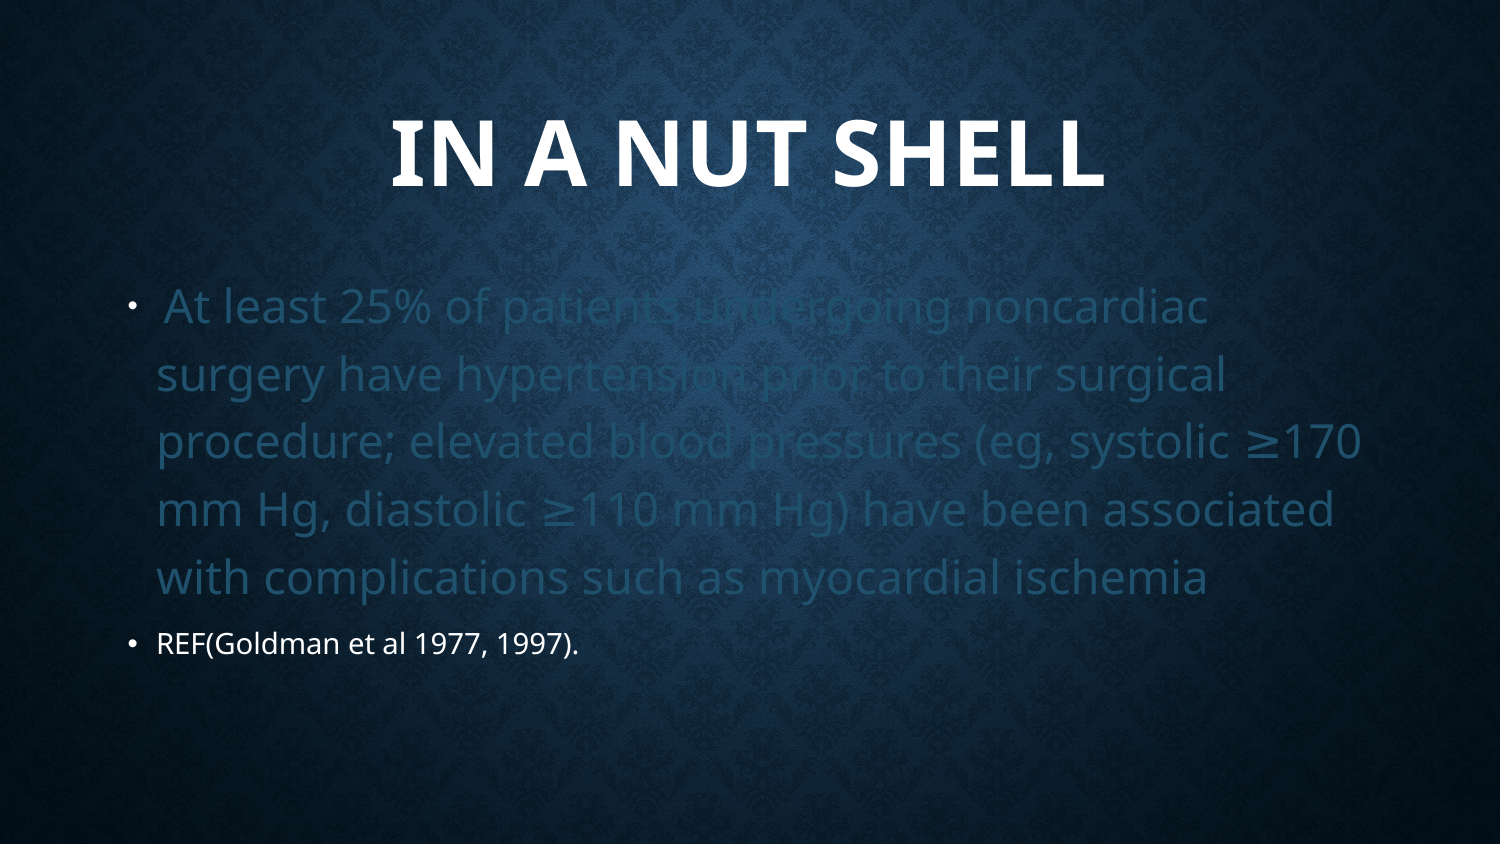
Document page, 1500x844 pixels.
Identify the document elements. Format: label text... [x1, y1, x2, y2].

title IN A NUT SHELL [112, 75, 1387, 239]
list At least 25% of patients undergoing noncardiac surgery have hypertension prior to their surgical procedure; elevated blood pressures (eg, systolic ≥170 mm Hg, diastolic ≥110 mm Hg) have been associated with complications such as myocardial ischemia REF(Goldman et al 1977, 1997). [112, 257, 1387, 713]
